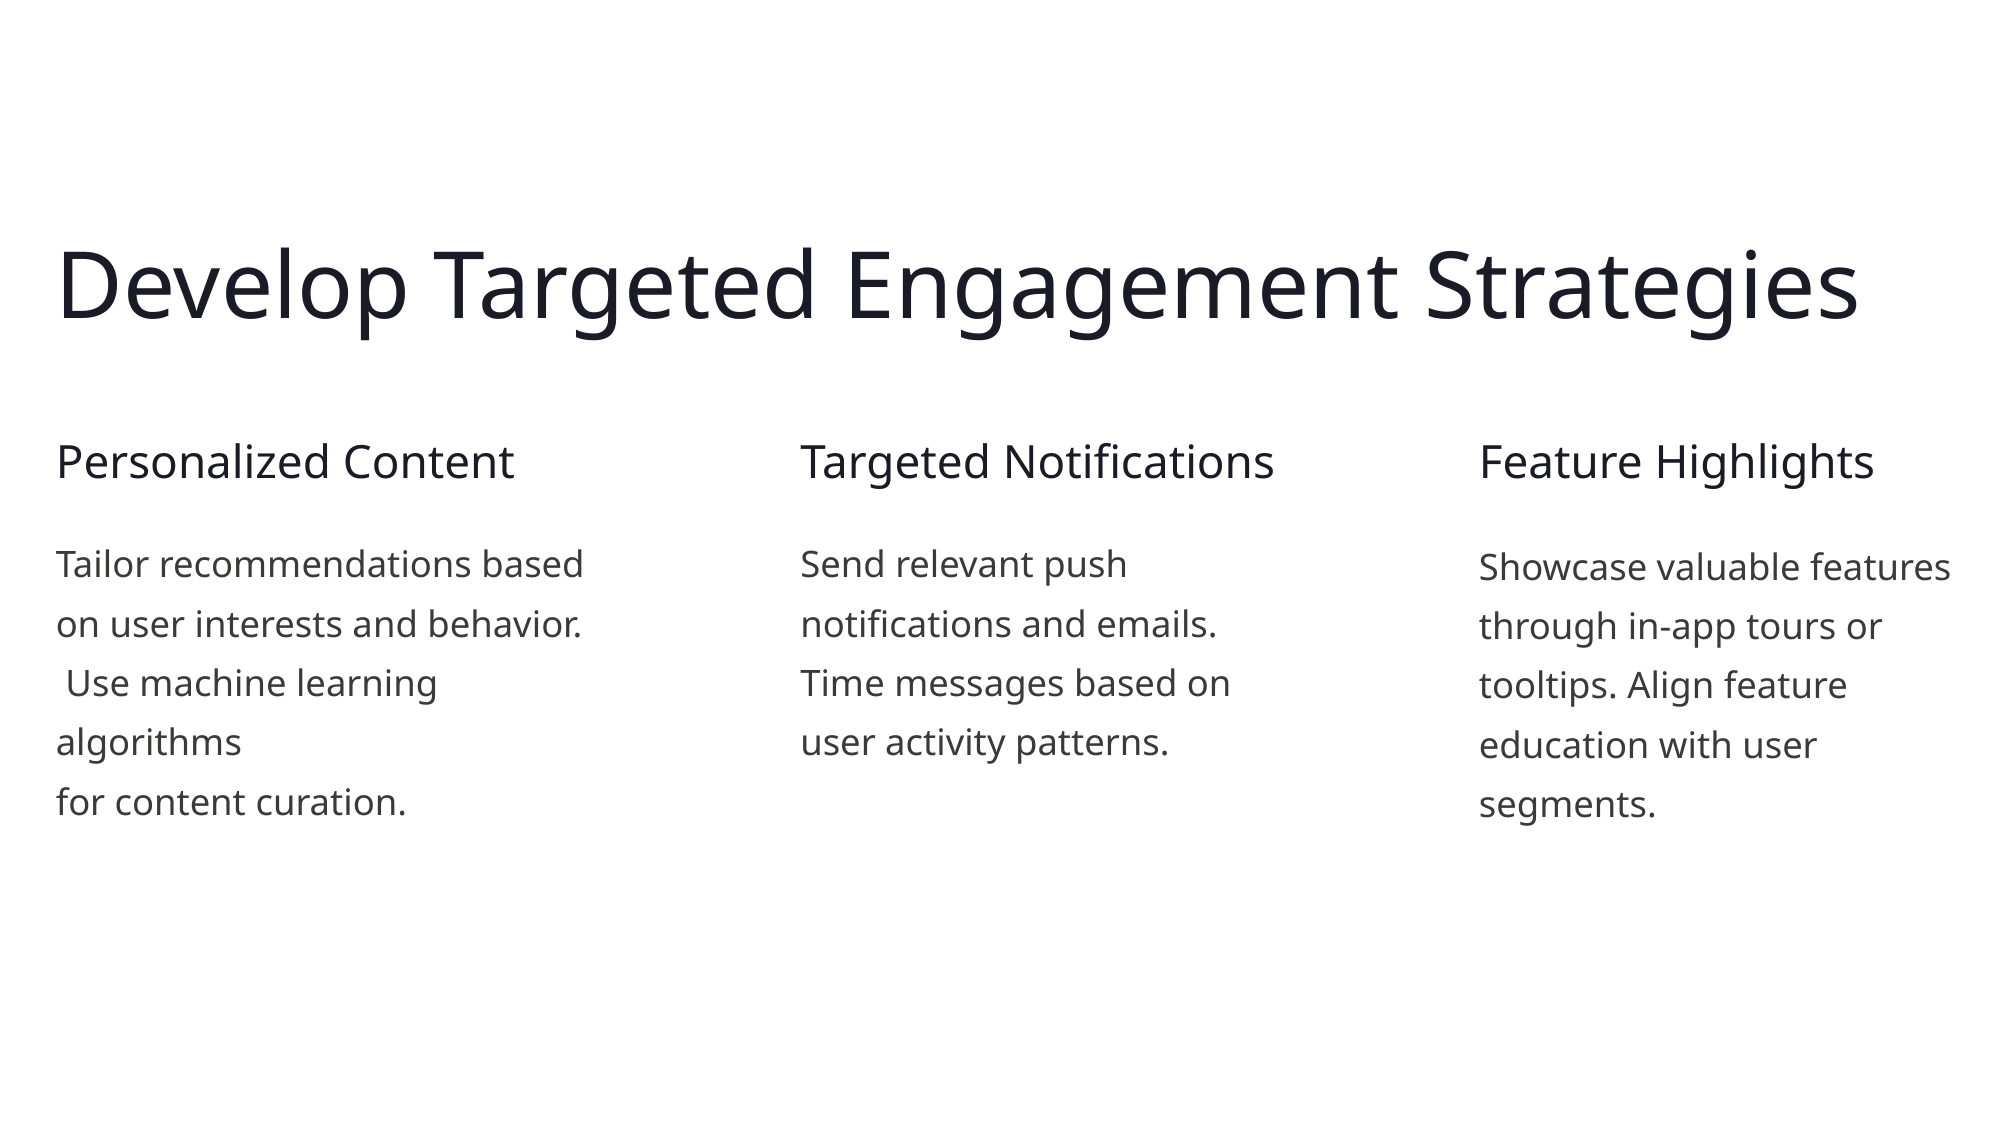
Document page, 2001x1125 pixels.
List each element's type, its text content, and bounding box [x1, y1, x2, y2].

text_box Targeted Notifications [800, 430, 1272, 489]
text_box Develop Targeted Engagement Strategies [55, 221, 1856, 338]
text_box Send relevant push notifications and emails. Time messages based on user activity patterns. [800, 525, 1294, 775]
text_box Feature Highlights [1479, 430, 1945, 489]
text_box Tailor recommendations based on user interests and behavior. Use machine learning algorithms for content curation. [55, 525, 609, 764]
text_box Personalized Content [55, 430, 521, 489]
text_box Showcase valuable features through in-app tours or tooltips. Align feature education with user segments. [1479, 528, 1987, 837]
